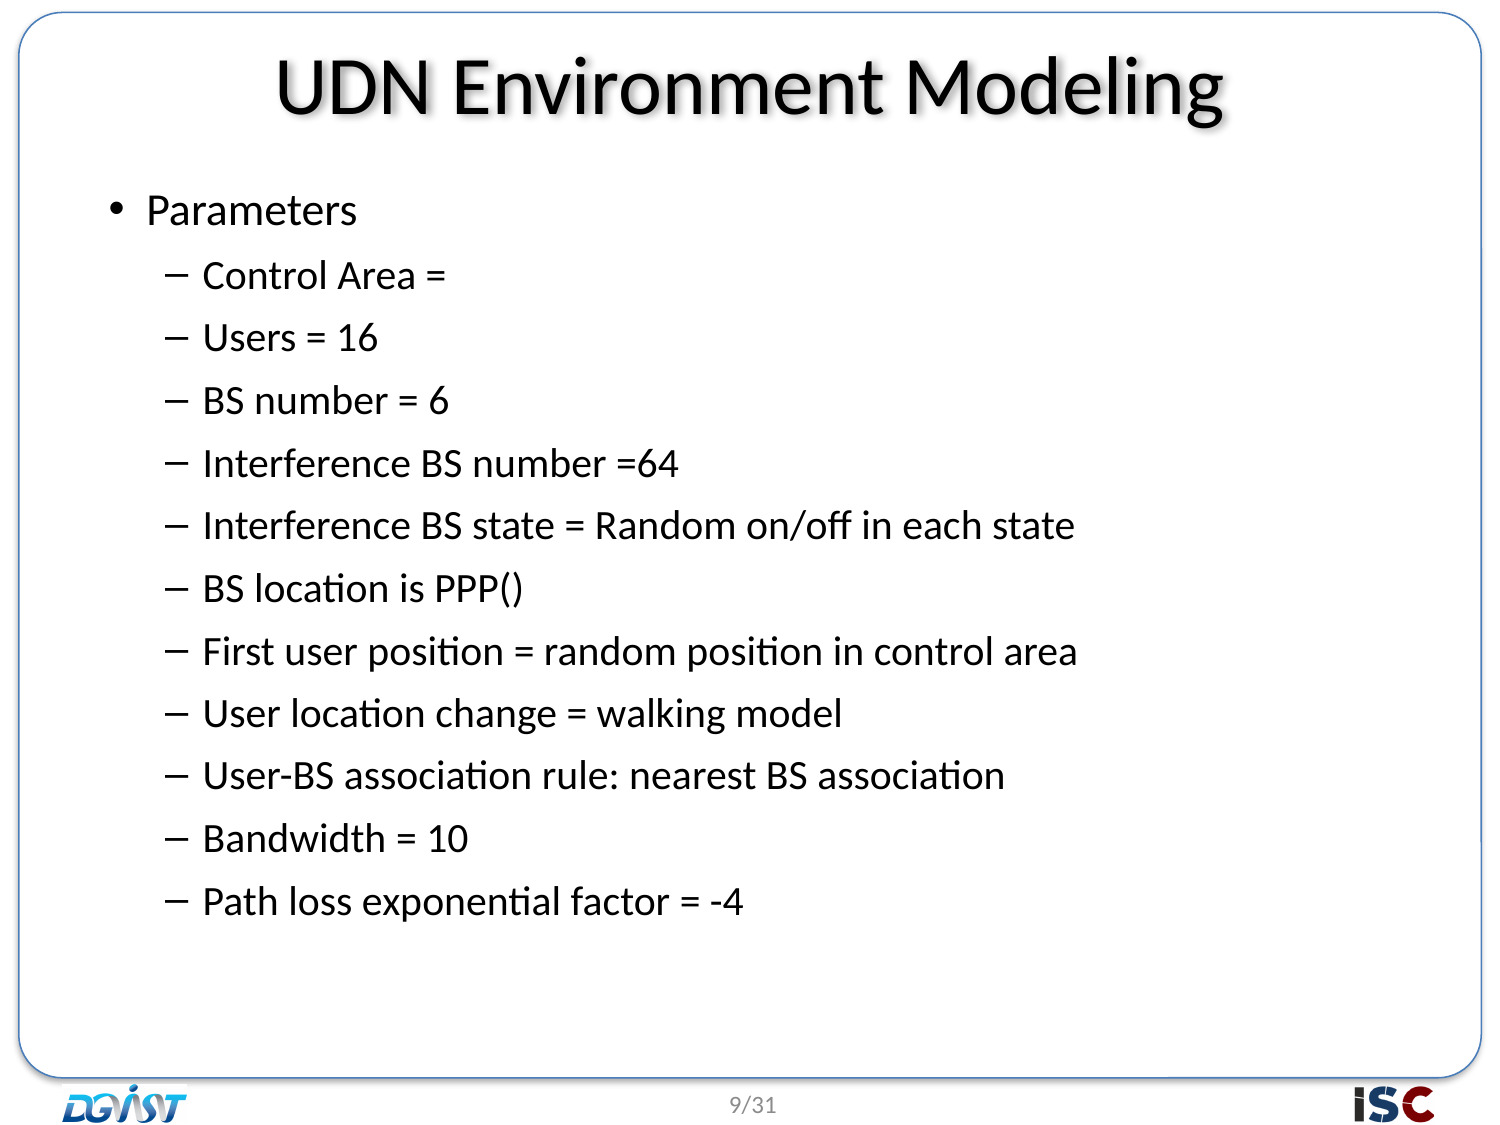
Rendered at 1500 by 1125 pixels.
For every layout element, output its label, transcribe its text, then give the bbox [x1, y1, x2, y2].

picture [62, 1084, 187, 1123]
picture [1353, 1085, 1435, 1125]
title UDN Environment Modeling [19, 0, 1481, 162]
